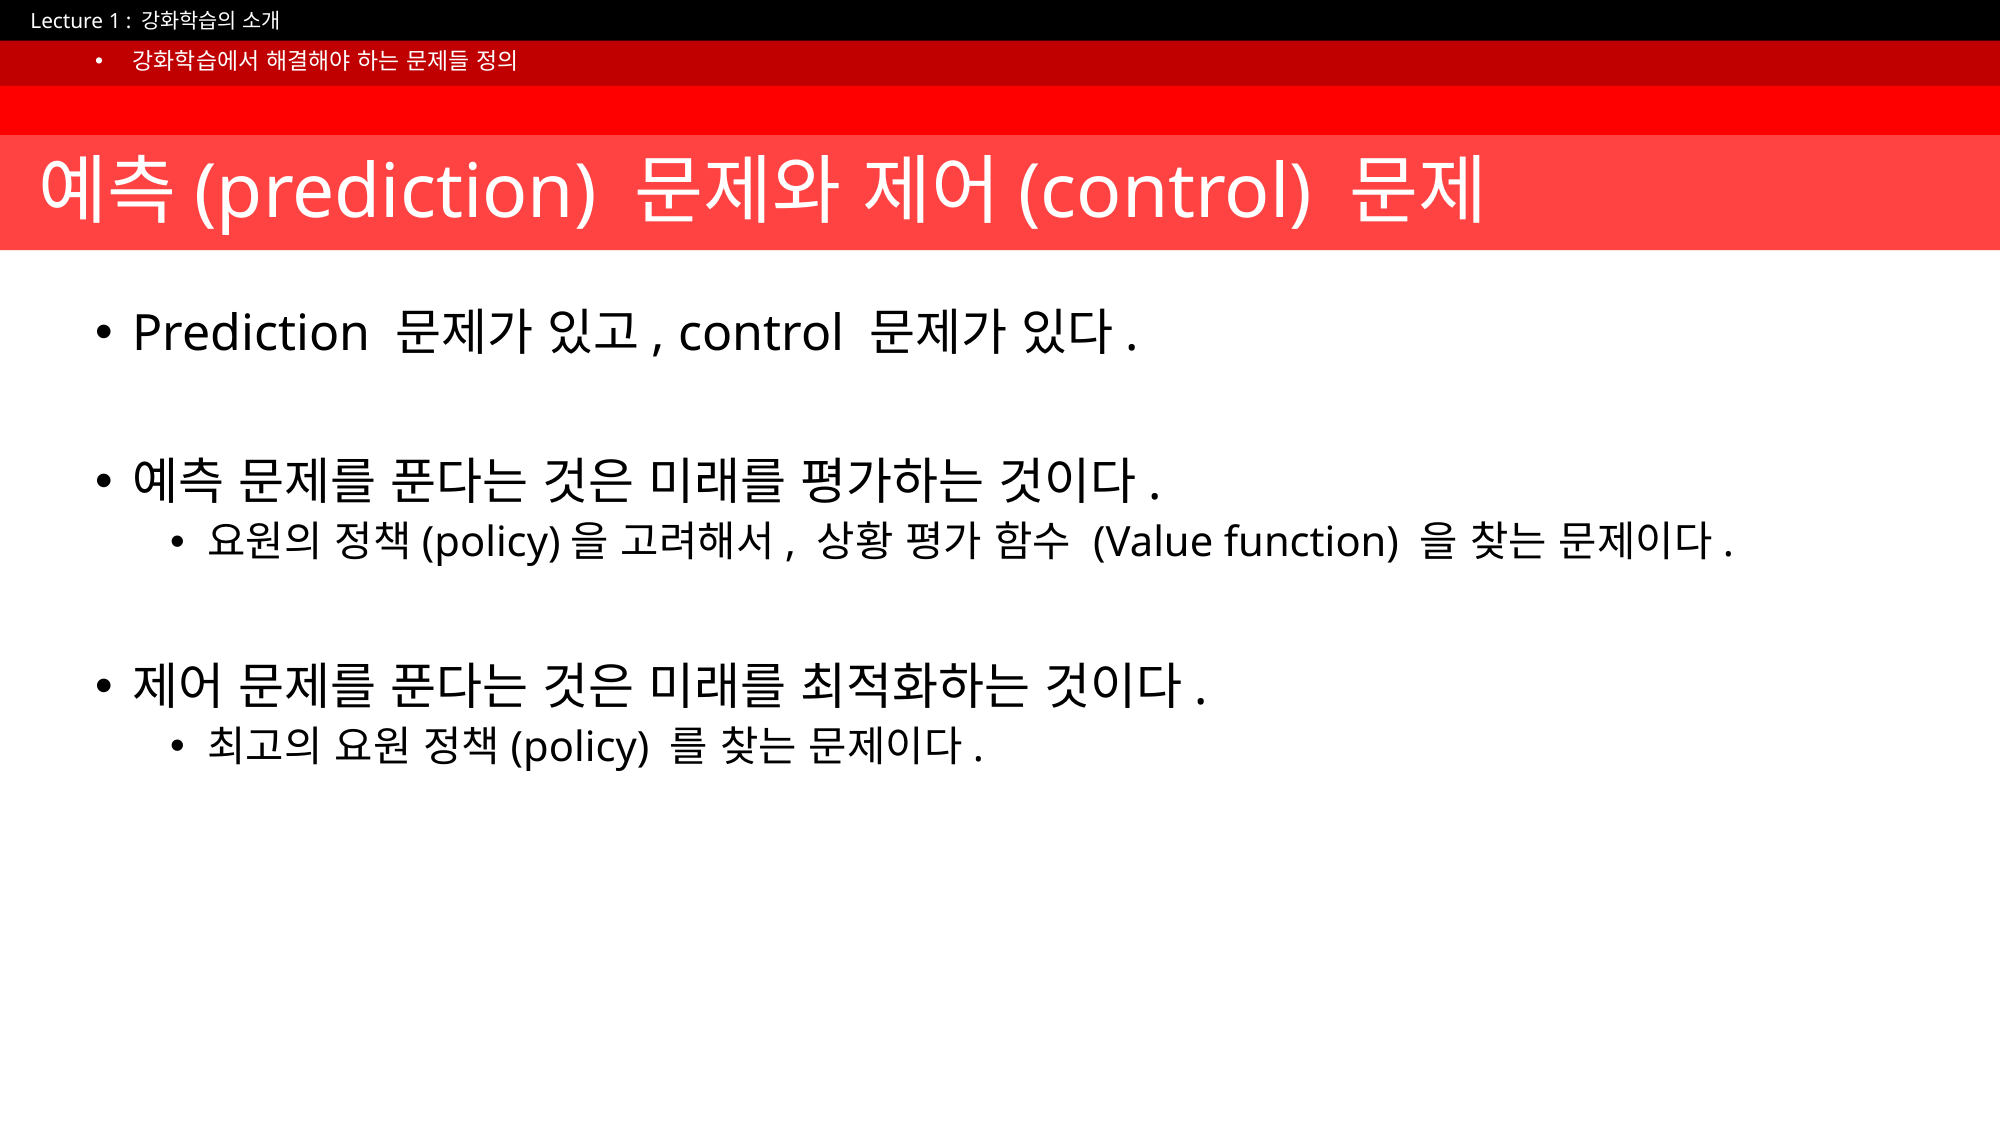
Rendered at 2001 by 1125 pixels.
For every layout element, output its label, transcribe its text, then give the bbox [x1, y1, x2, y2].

list 강화학습에서 해결해야 하는 문제들 정의 [80, 42, 1402, 84]
title 예측(prediction) 문제와 제어(control) 문제 [23, 136, 1982, 251]
list Prediction 문제가 있고, control 문제가 있다. 예측 문제를 푼다는 것은 미래를 평가하는 것이다. 요원의 정책(policy)을 고려해서, 상황 평가 함수 (Value function) 을 찾는 문제이다. 제어 문제를 푼다는 것은 미래를 최적화하는 것이다. 최고의 요원 정책(policy) 를 찾는 문제이다. [80, 299, 1920, 1043]
